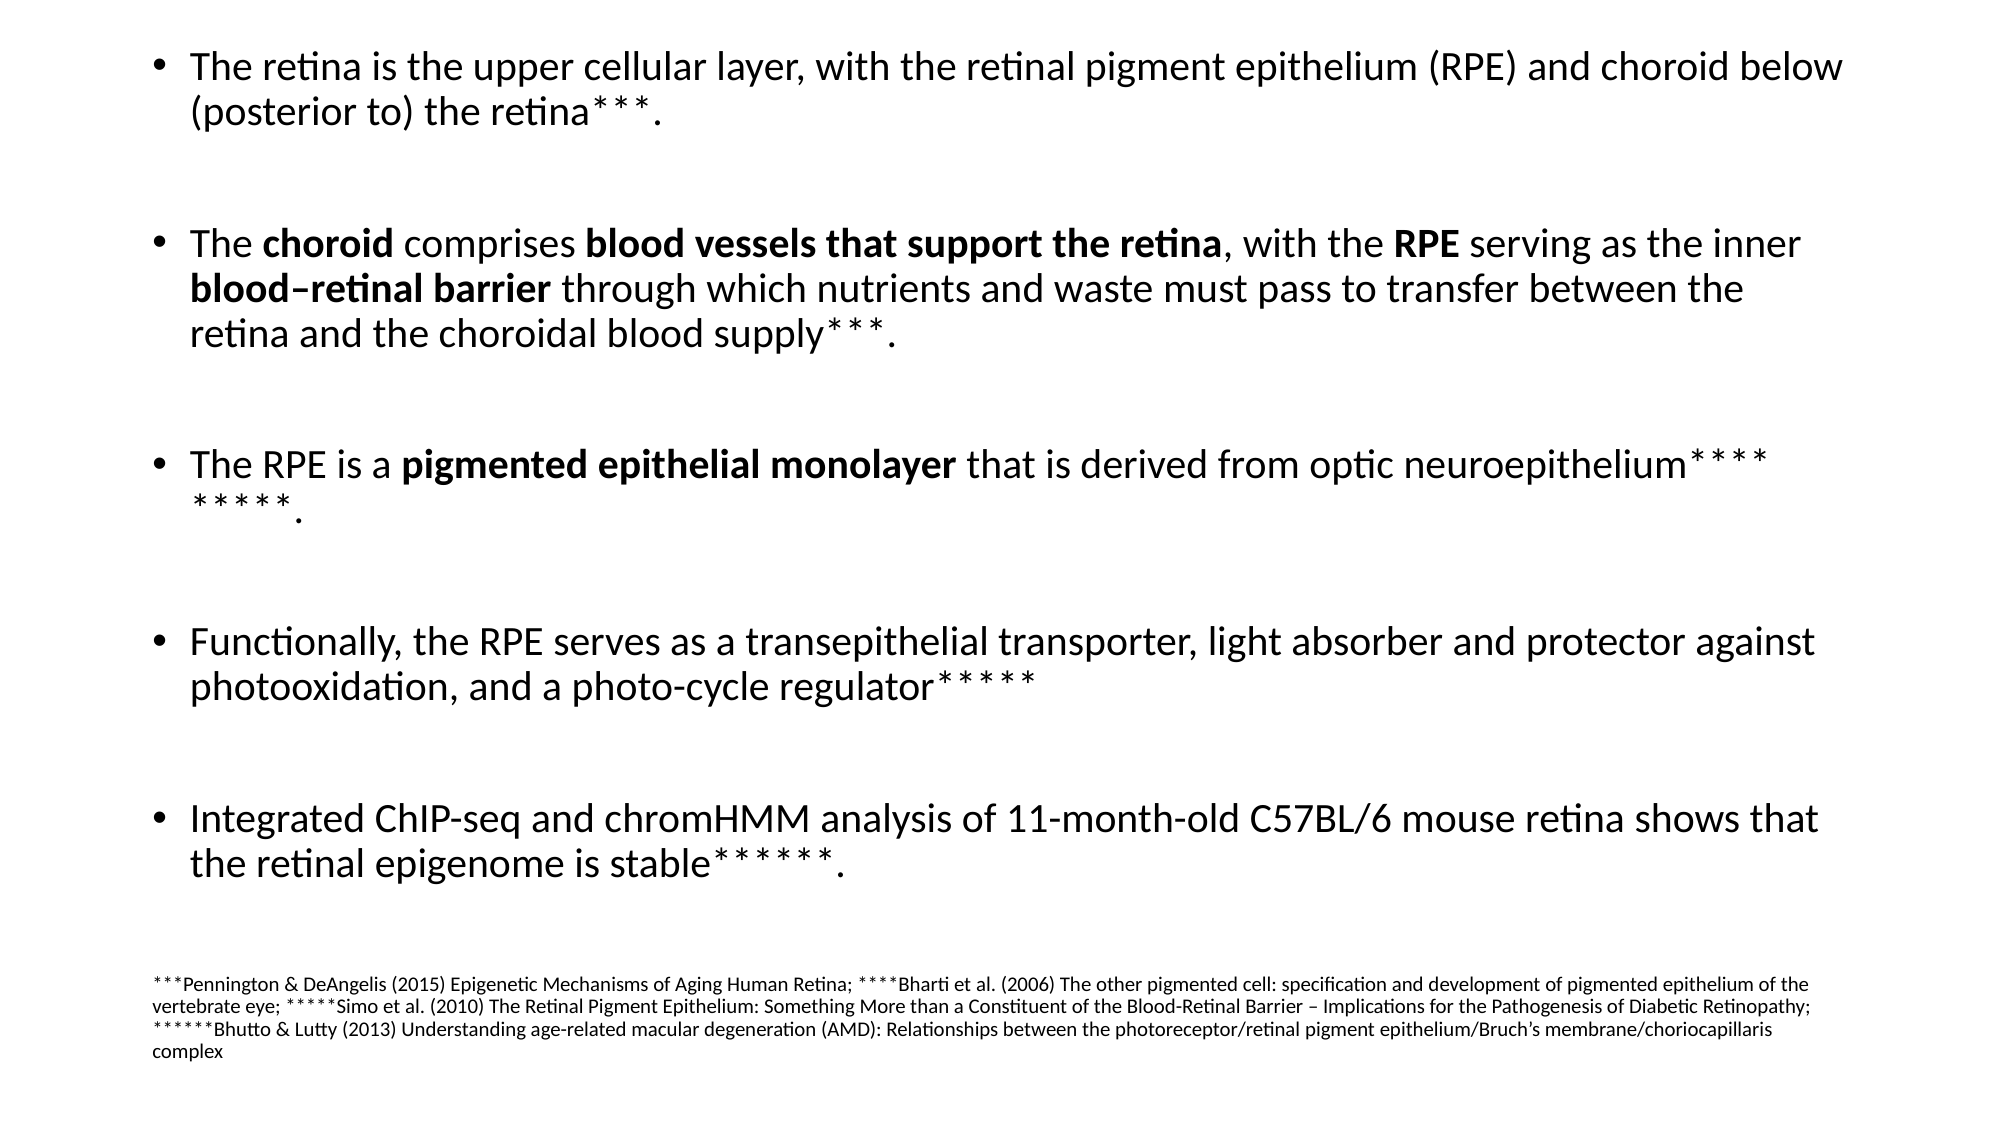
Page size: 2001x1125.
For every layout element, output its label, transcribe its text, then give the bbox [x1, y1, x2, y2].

list The retina is the upper cellular layer, with the retinal pigment epithelium (RPE) and choroid below (posterior to) the retina***. The choroid comprises blood vessels that support the retina, with the RPE serving as the inner blood–retinal barrier through which nutrients and waste must pass to transfer between the retina and the choroidal blood supply***. The RPE is a pigmented epithelial monolayer that is derived from optic neuroepithelium**** *****. Functionally, the RPE serves as a transepithelial transporter, light absorber and protector against photooxidation, and a photo-cycle regulator***** Integrated ChIP-seq and chromHMM analysis of 11-month-old C57BL/6 mouse retina shows that the retinal epigenome is stable******. ***Pennington & DeAngelis (2015) Epigenetic Mechanisms of Aging Human Retina; ****Bharti et al. (2006) The other pigmented cell: specification and development of pigmented epithelium of the vertebrate eye; *****Simo et al. (2010) The Retinal Pigment Epithelium: Something More than a Constituent of the Blood-Retinal Barrier – Implications for the Pathogenesis of Diabetic Retinopathy; ******Bhutto & Lutty (2013) Understanding age-related macular degeneration (AMD): Relationships between the photoreceptor/retinal pigment epithelium/Bruch’s membrane/choriocapillaris complex [137, 36, 1863, 1101]
